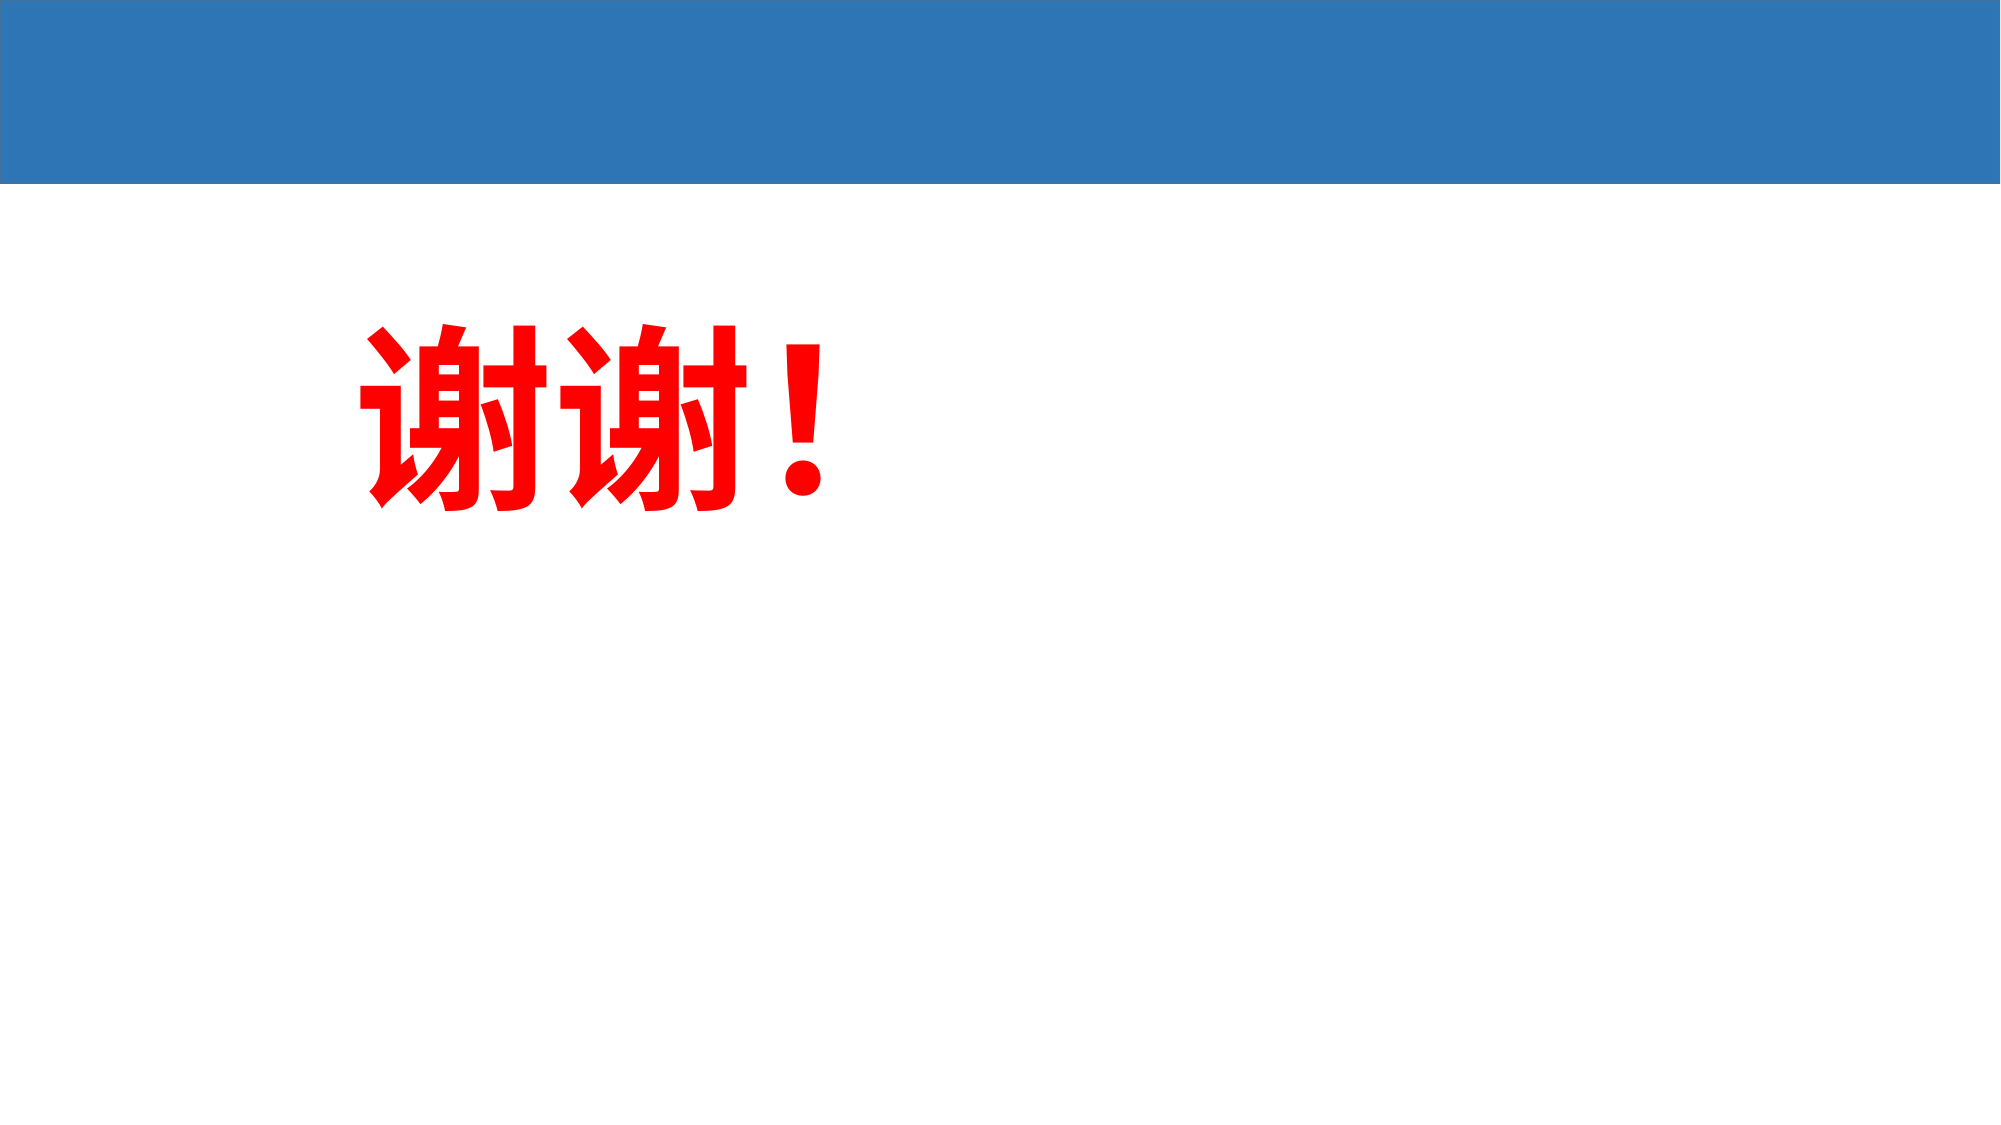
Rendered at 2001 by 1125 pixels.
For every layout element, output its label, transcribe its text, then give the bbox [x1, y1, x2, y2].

list 谢谢！ [338, 314, 1945, 1042]
